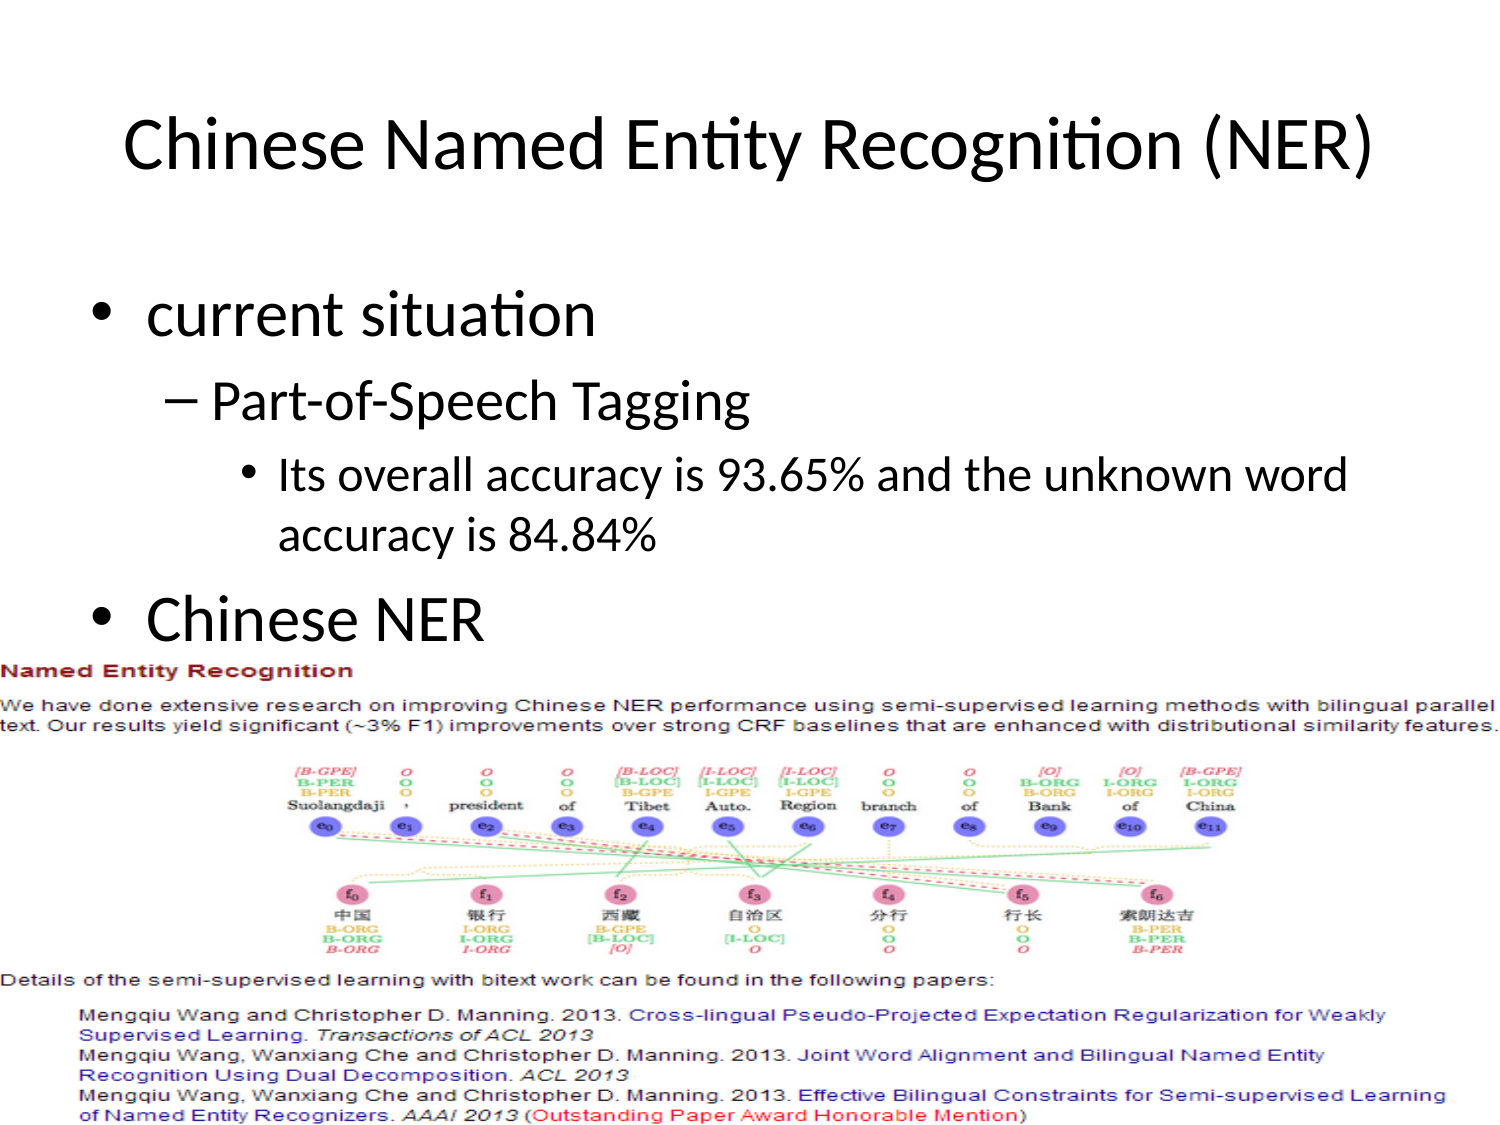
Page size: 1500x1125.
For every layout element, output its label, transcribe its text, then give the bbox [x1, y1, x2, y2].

list current situation Part-of-Speech Tagging Its overall accuracy is 93.65% and the unknown word accuracy is 84.84% Chinese NER [75, 262, 1425, 655]
picture [0, 656, 1500, 1125]
title Chinese Named Entity Recognition (NER) [75, 45, 1425, 233]
